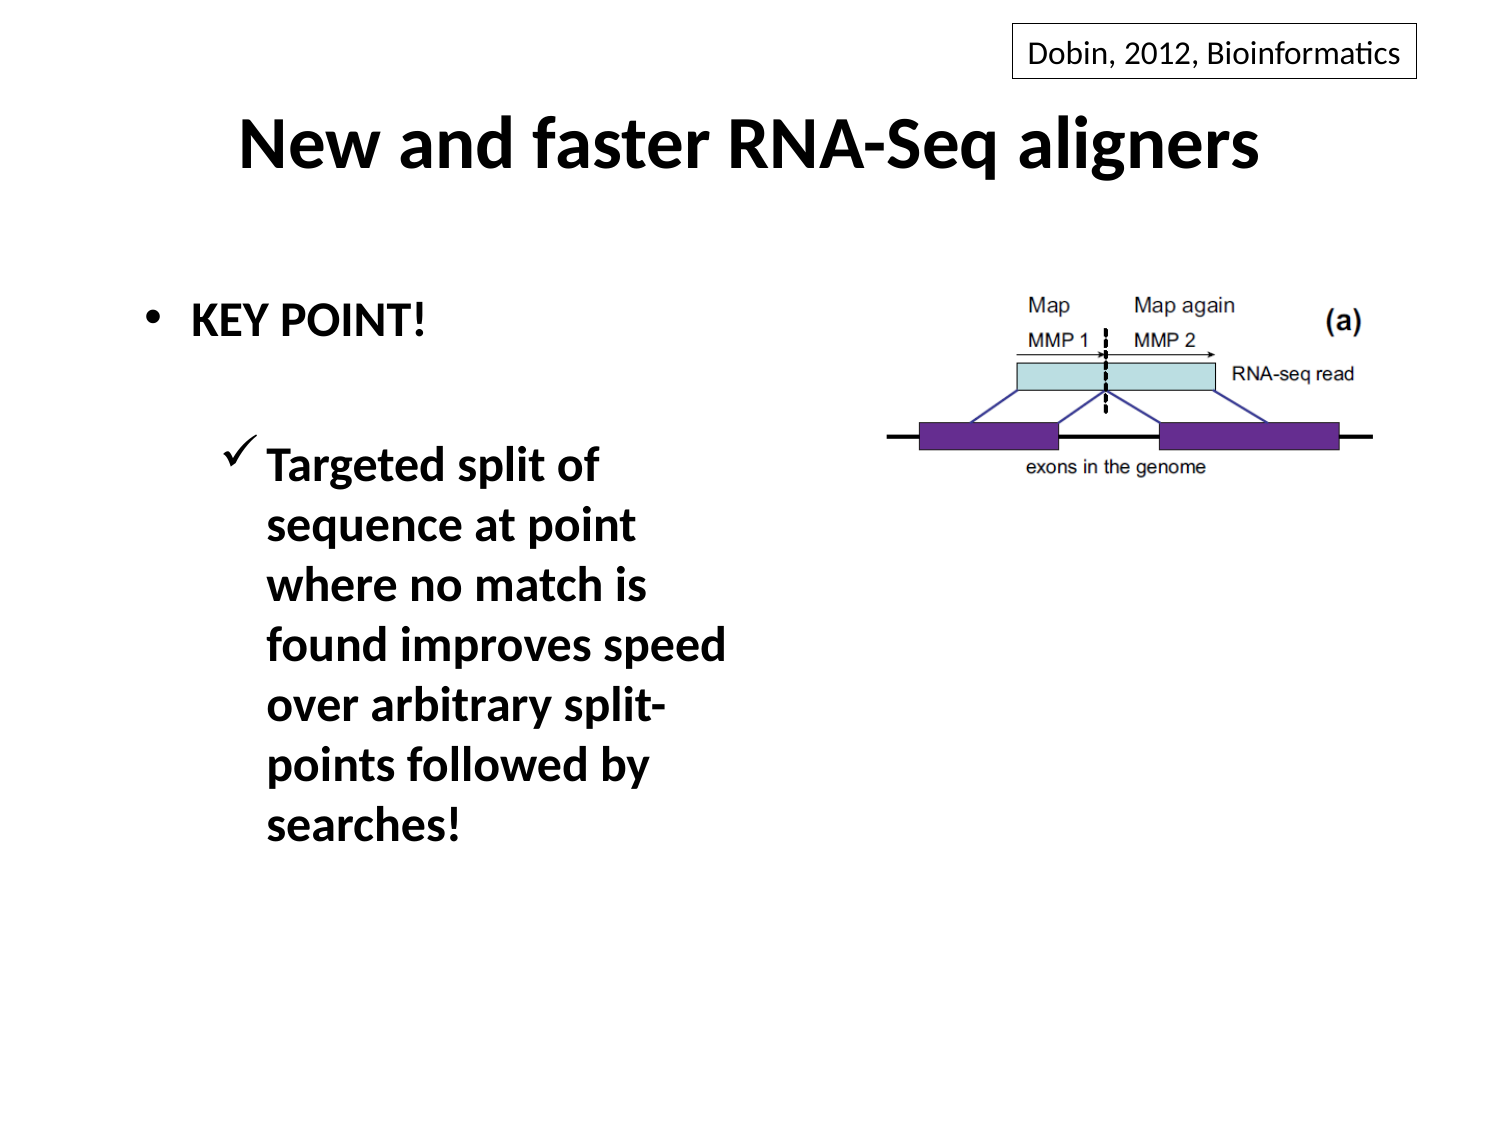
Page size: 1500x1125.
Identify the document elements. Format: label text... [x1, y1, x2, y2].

text_box Dobin, 2012, Bioinformatics [1012, 23, 1417, 79]
picture [867, 278, 1402, 491]
title New and faster RNA-Seq aligners [75, 45, 1425, 233]
text_box KEY POINT! Targeted split of sequence at point where no match is found improves speed over arbitrary split-points followed by searches! [129, 278, 768, 917]
